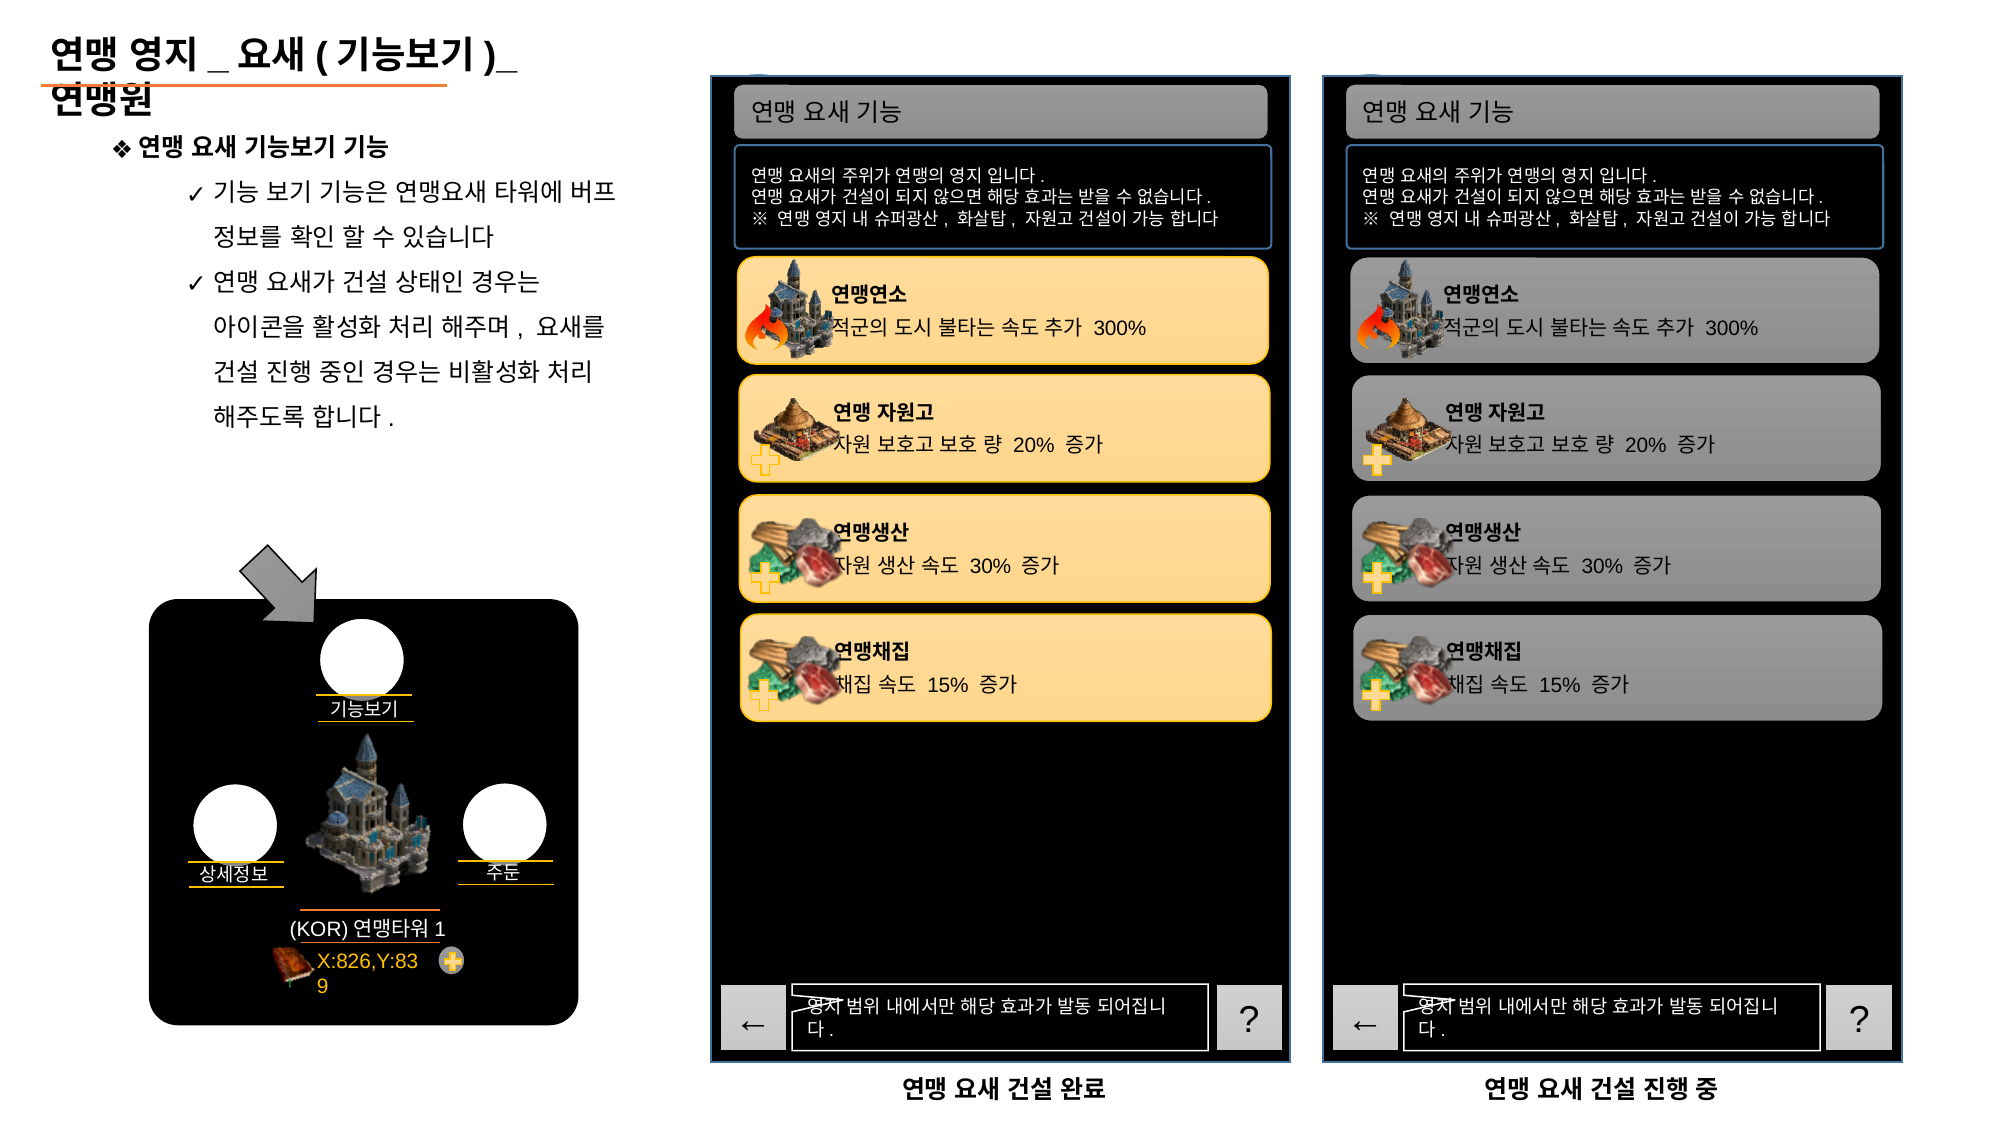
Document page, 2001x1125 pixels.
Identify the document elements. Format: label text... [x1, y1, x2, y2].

text_box 연맹 요새 건설 진행 중 [1469, 1071, 1763, 1112]
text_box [824, 329, 1194, 706]
picture [715, 74, 1288, 1063]
text_box 연맹 요새 건설 완료 [887, 1071, 1147, 1112]
text_box 연맹 요새 기능보기 기능 기능 보기 기능은 연맹요새 타워에 버프 정보를 확인 할 수 있습니다 연맹 요새가 건설 상태인 경우는 아이콘을 활성화 처리 해주며, 요새를 건설 진행 중인 경우는 비활성화 처리 해주도록 합니다. [95, 109, 642, 443]
picture [1327, 74, 1900, 1063]
text_box 연맹 영지_요새(기능보기)_연맹원 [35, 23, 631, 84]
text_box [149, 599, 578, 1025]
text_box [239, 545, 317, 598]
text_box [1436, 329, 1806, 706]
